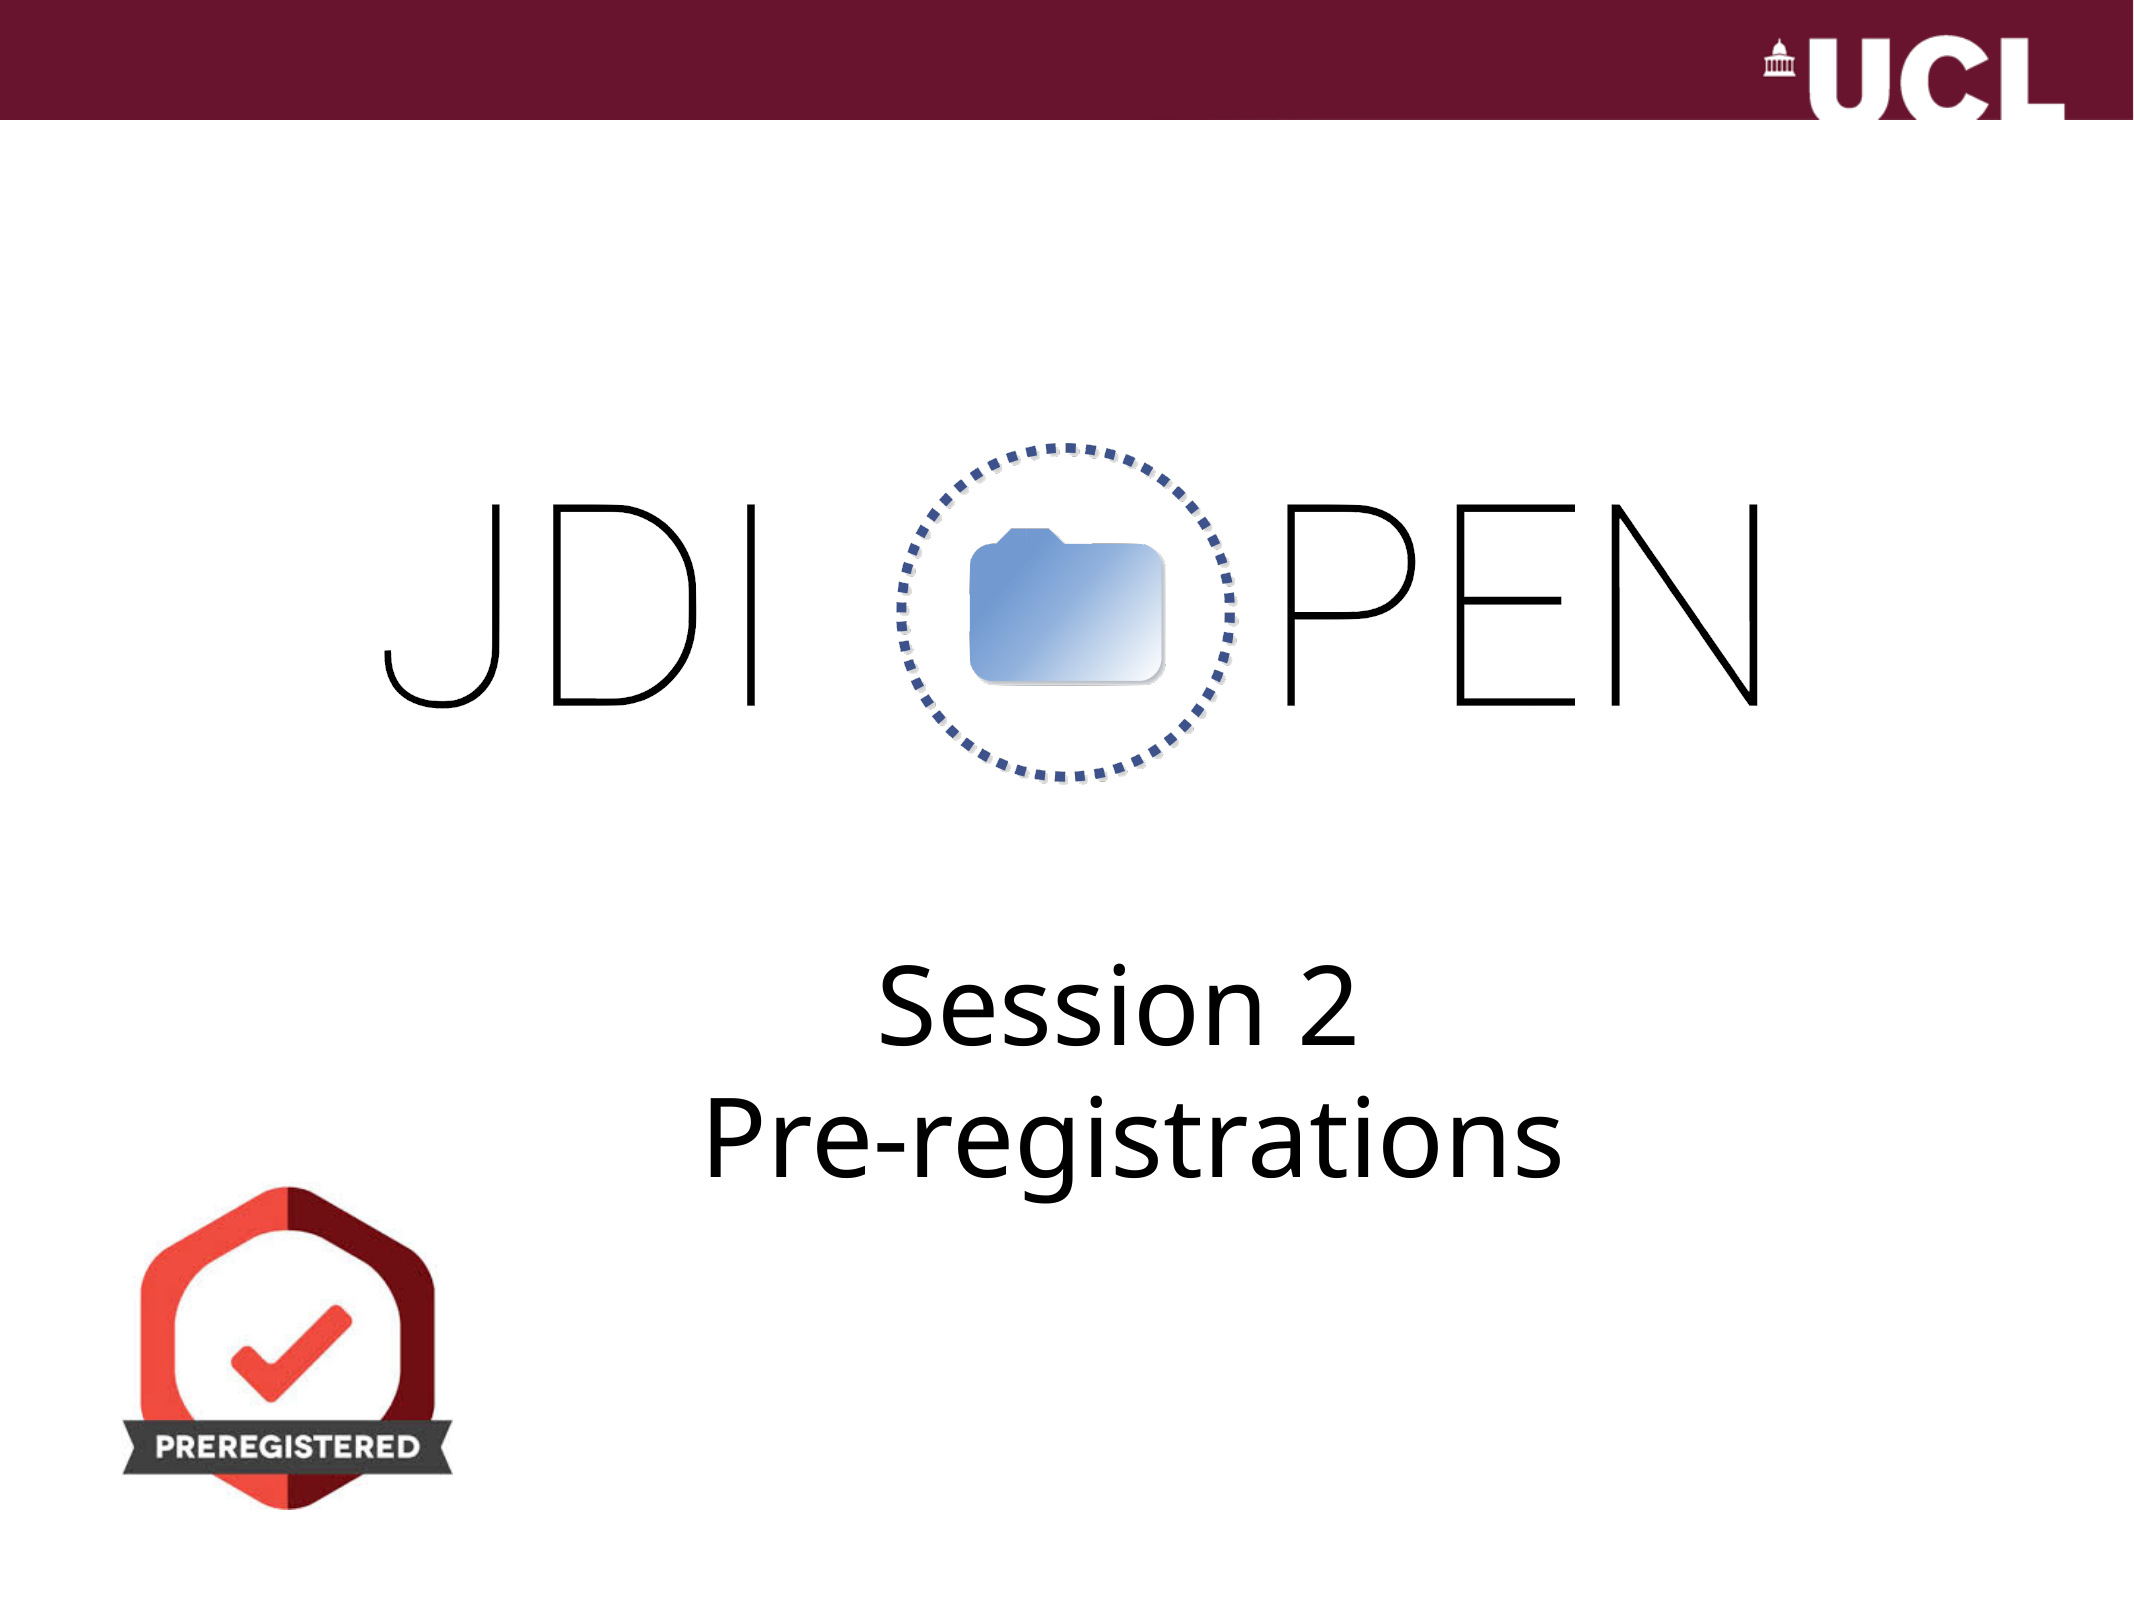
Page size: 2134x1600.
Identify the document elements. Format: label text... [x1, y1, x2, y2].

text_box Session 2 Pre-registrations [275, 391, 1992, 1209]
picture [120, 1182, 453, 1510]
picture [0, 0, 2134, 121]
picture [358, 416, 1804, 808]
